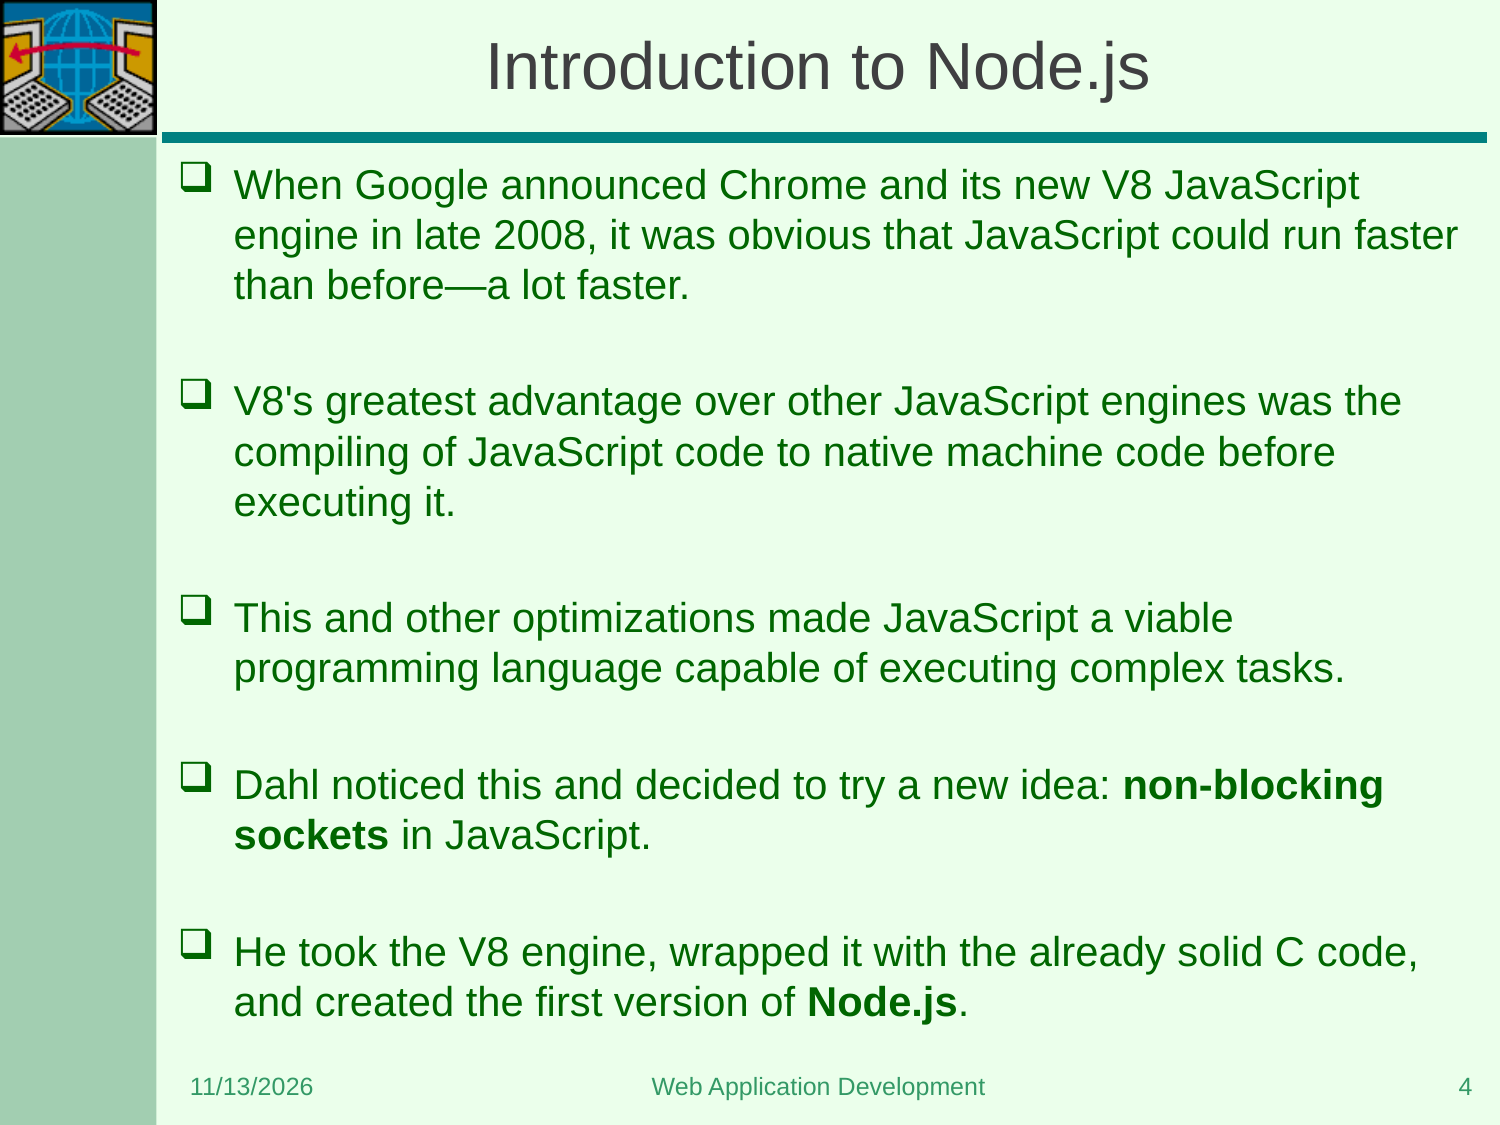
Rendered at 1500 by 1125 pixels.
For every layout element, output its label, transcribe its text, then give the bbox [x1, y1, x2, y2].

title Introduction to Node.js [150, 0, 1488, 125]
slide_number 4 [1349, 1062, 1488, 1113]
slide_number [174, 1062, 351, 1113]
footer Web Application Development [612, 1062, 1026, 1113]
picture [0, 0, 157, 135]
list When Google announced Chrome and its new V8 JavaScript engine in late 2008, it was obvious that JavaScript could run faster than before—a lot faster. V8's greatest advantage over other JavaScript engines was the compiling of JavaScript code to native machine code before executing it. This and other optimizations made JavaScript a viable programming language capable of executing complex tasks. Dahl noticed this and decided to try a new idea: non-blocking sockets in JavaScript. He took the V8 engine, wrapped it with the already solid C code, and created the first version of Node.js. [162, 149, 1488, 1050]
